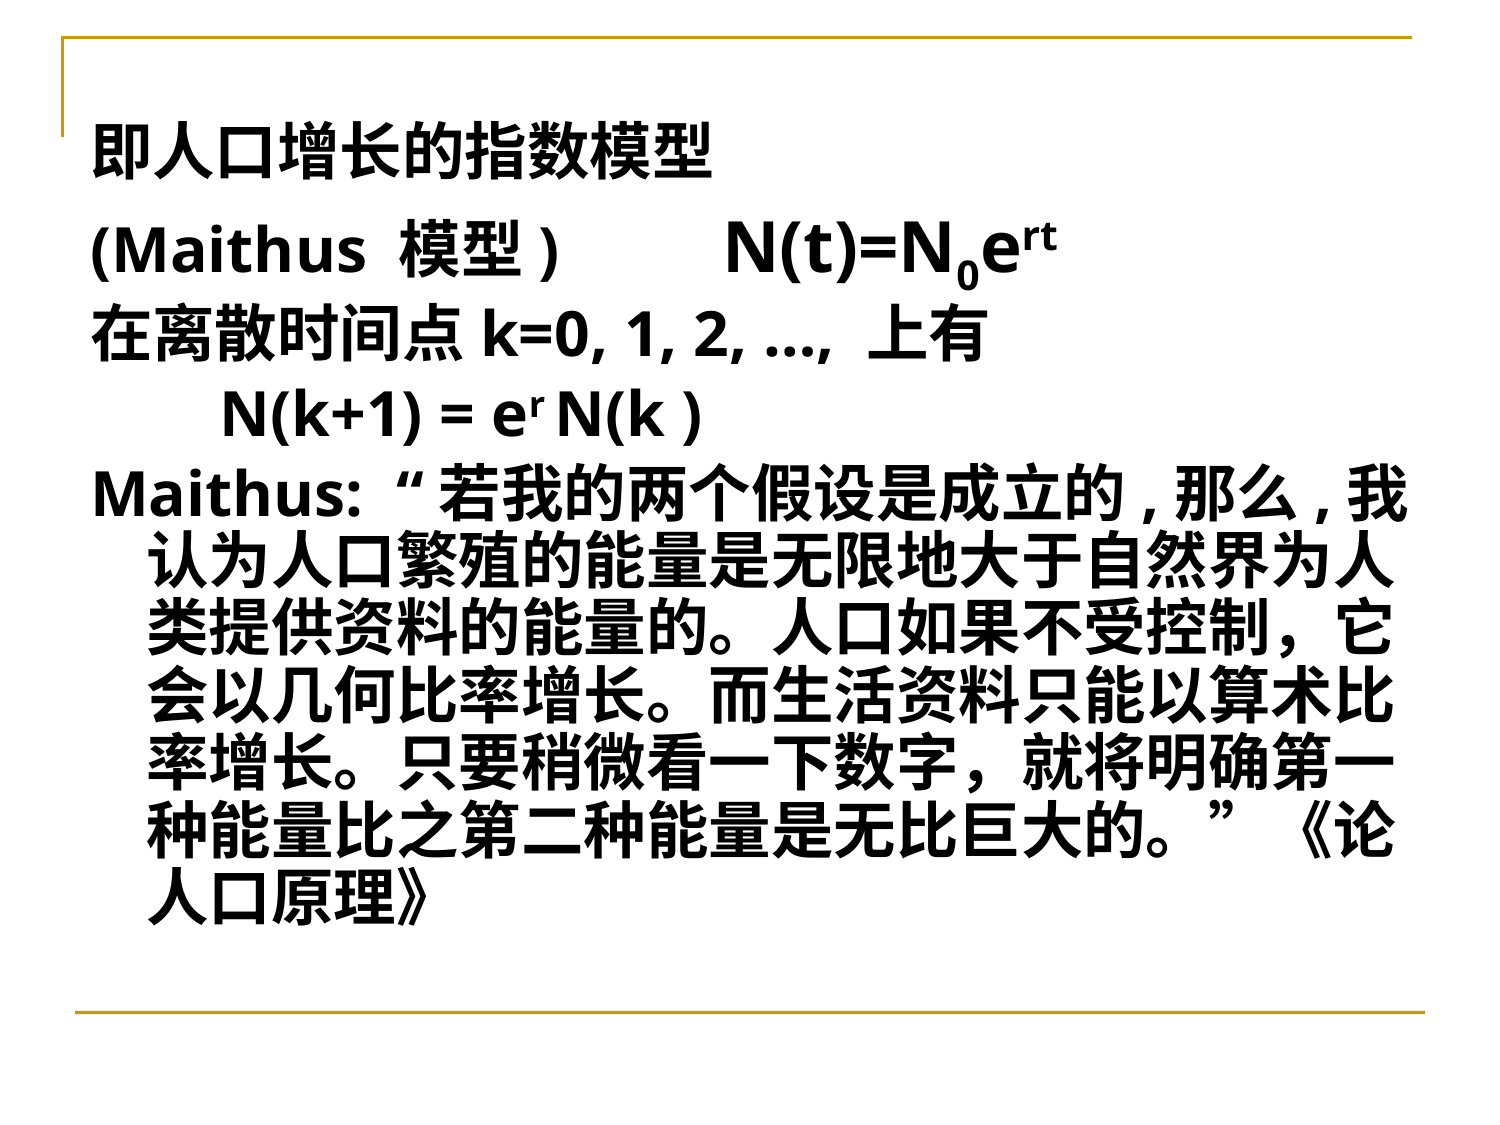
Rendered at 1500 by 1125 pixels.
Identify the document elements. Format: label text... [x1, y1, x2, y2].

list 即人口增长的指数模型 (Maithus 模型) N(t)=N0ert 在离散时间点k=0, 1, 2, …, 上有 N(k+1) = er N(k ) Maithus: “若我的两个假设是成立的,那么,我认为人口繁殖的能量是无限地大于自然界为人类提供资料的能量的。人口如果不受控制，它会以几何比率增长。而生活资料只能以算术比率增长。只要稍微看一下数字，就将明确第一种能量比之第二种能量是无比巨大的。”《论人口原理》 [74, 113, 1451, 1063]
